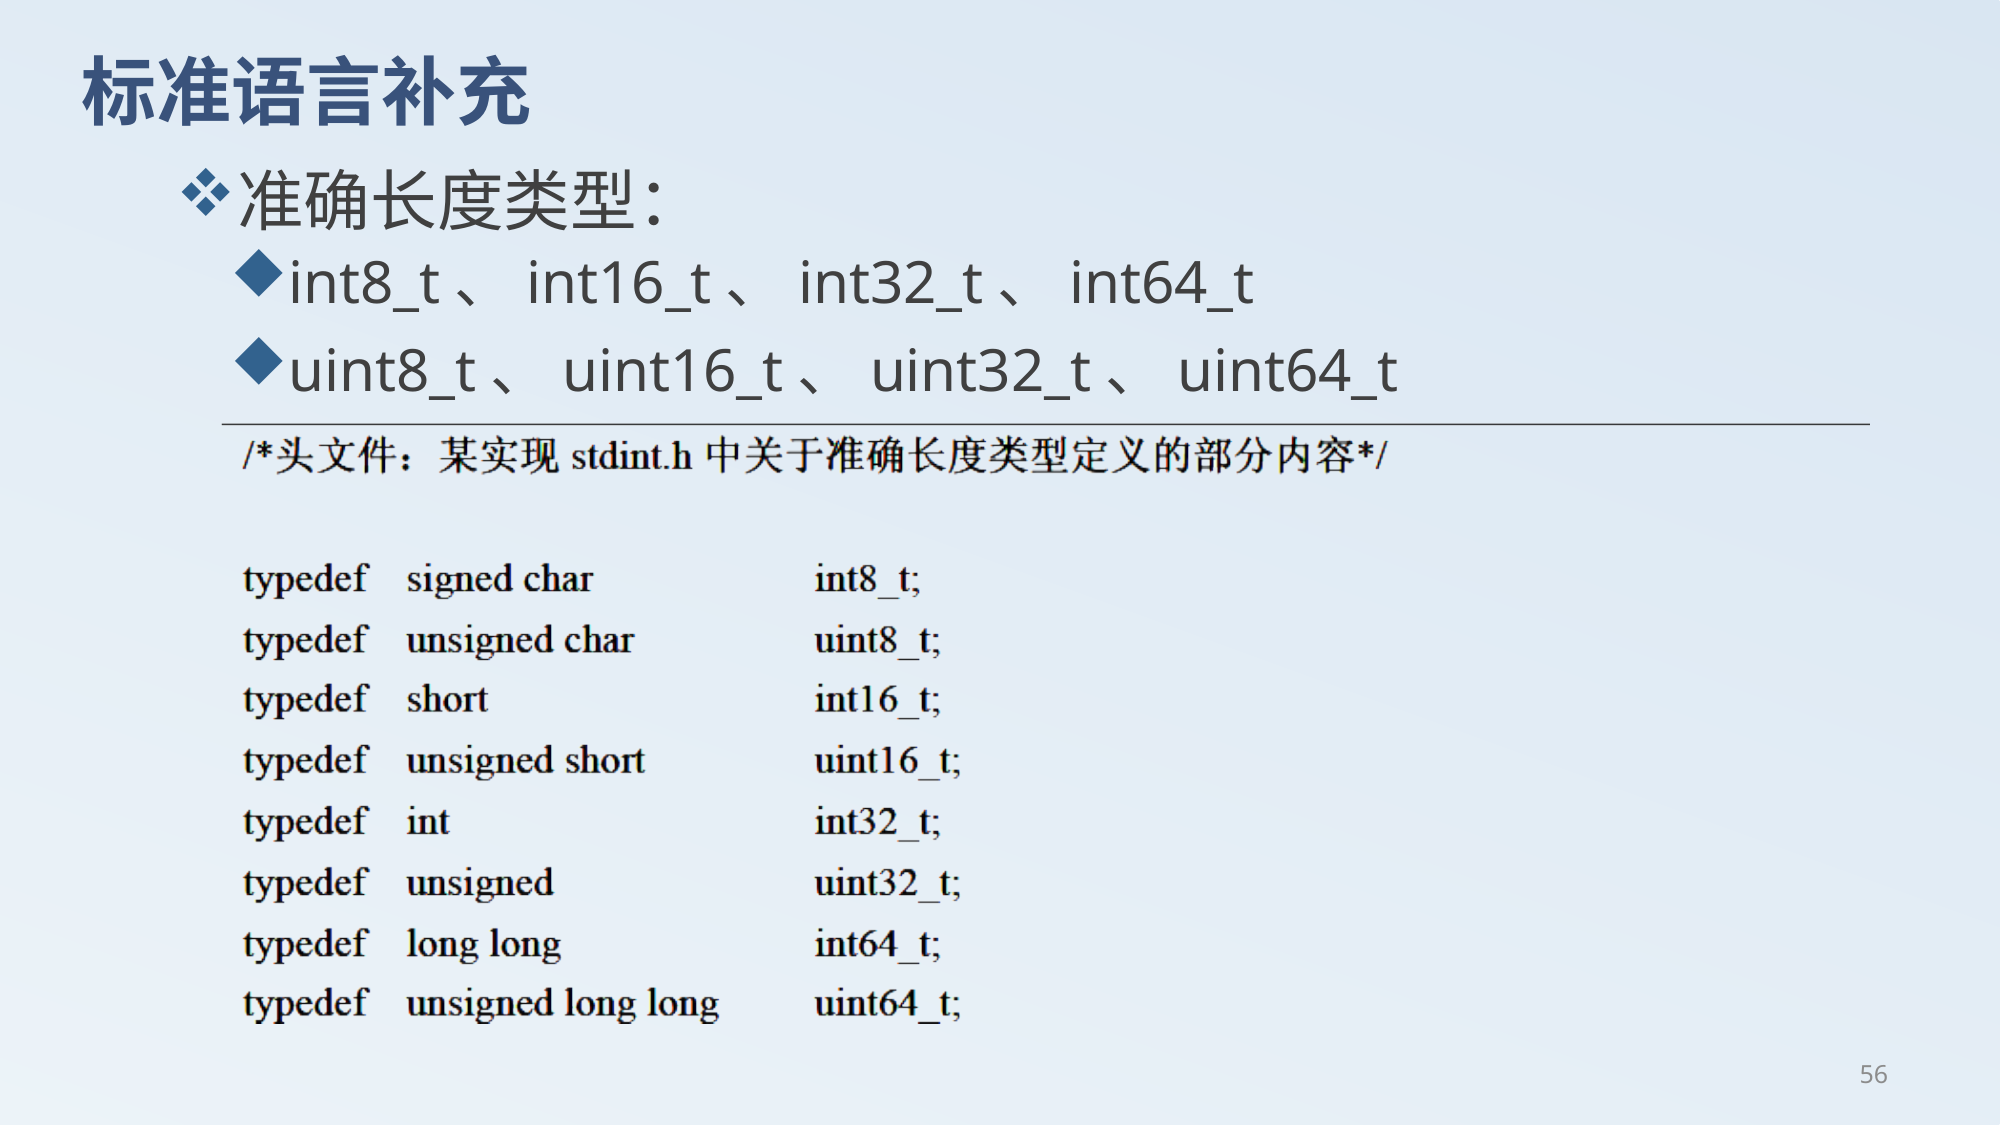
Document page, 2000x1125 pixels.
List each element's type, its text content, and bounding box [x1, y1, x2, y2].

title 标准语言补充 [66, 54, 1867, 197]
text_box 准确长度类型： int8_t、int16_t、int32_t、int64_t uint8_t、uint16_t、uint32_t、uint64_t [161, 160, 1831, 445]
picture [220, 420, 1870, 1024]
